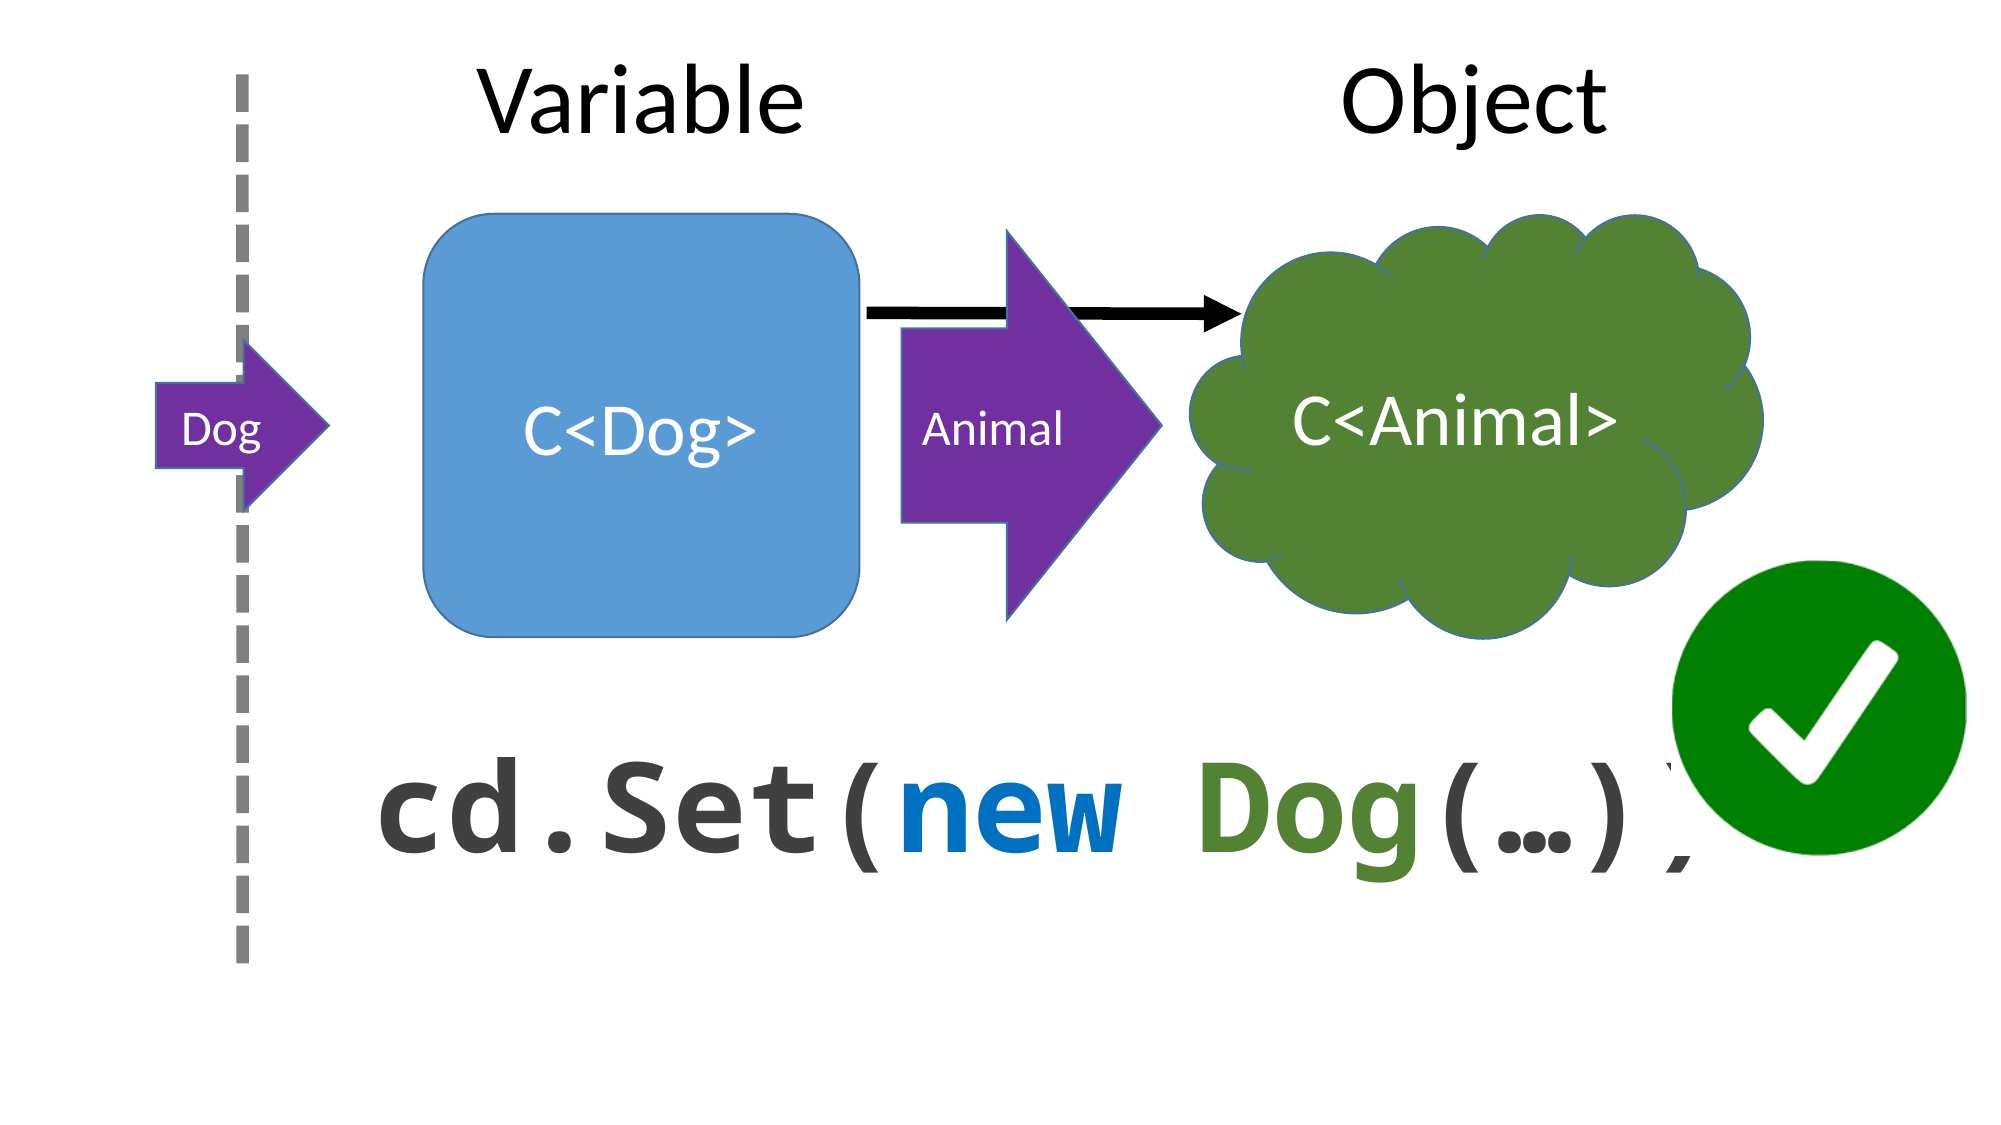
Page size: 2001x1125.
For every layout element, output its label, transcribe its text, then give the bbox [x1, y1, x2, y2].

text_box Object [1326, 26, 1624, 161]
text_box C<Animal> [1188, 214, 1765, 640]
text_box C<Dog> [422, 212, 861, 639]
text_box Dog [154, 381, 242, 470]
text_box Dog [243, 338, 331, 513]
text_box Animal [1005, 228, 1073, 312]
text_box Animal [900, 314, 1164, 623]
picture [1671, 560, 1967, 856]
text_box cd.Set(new Dog(…)) [357, 720, 1737, 886]
text_box Variable [461, 26, 822, 161]
